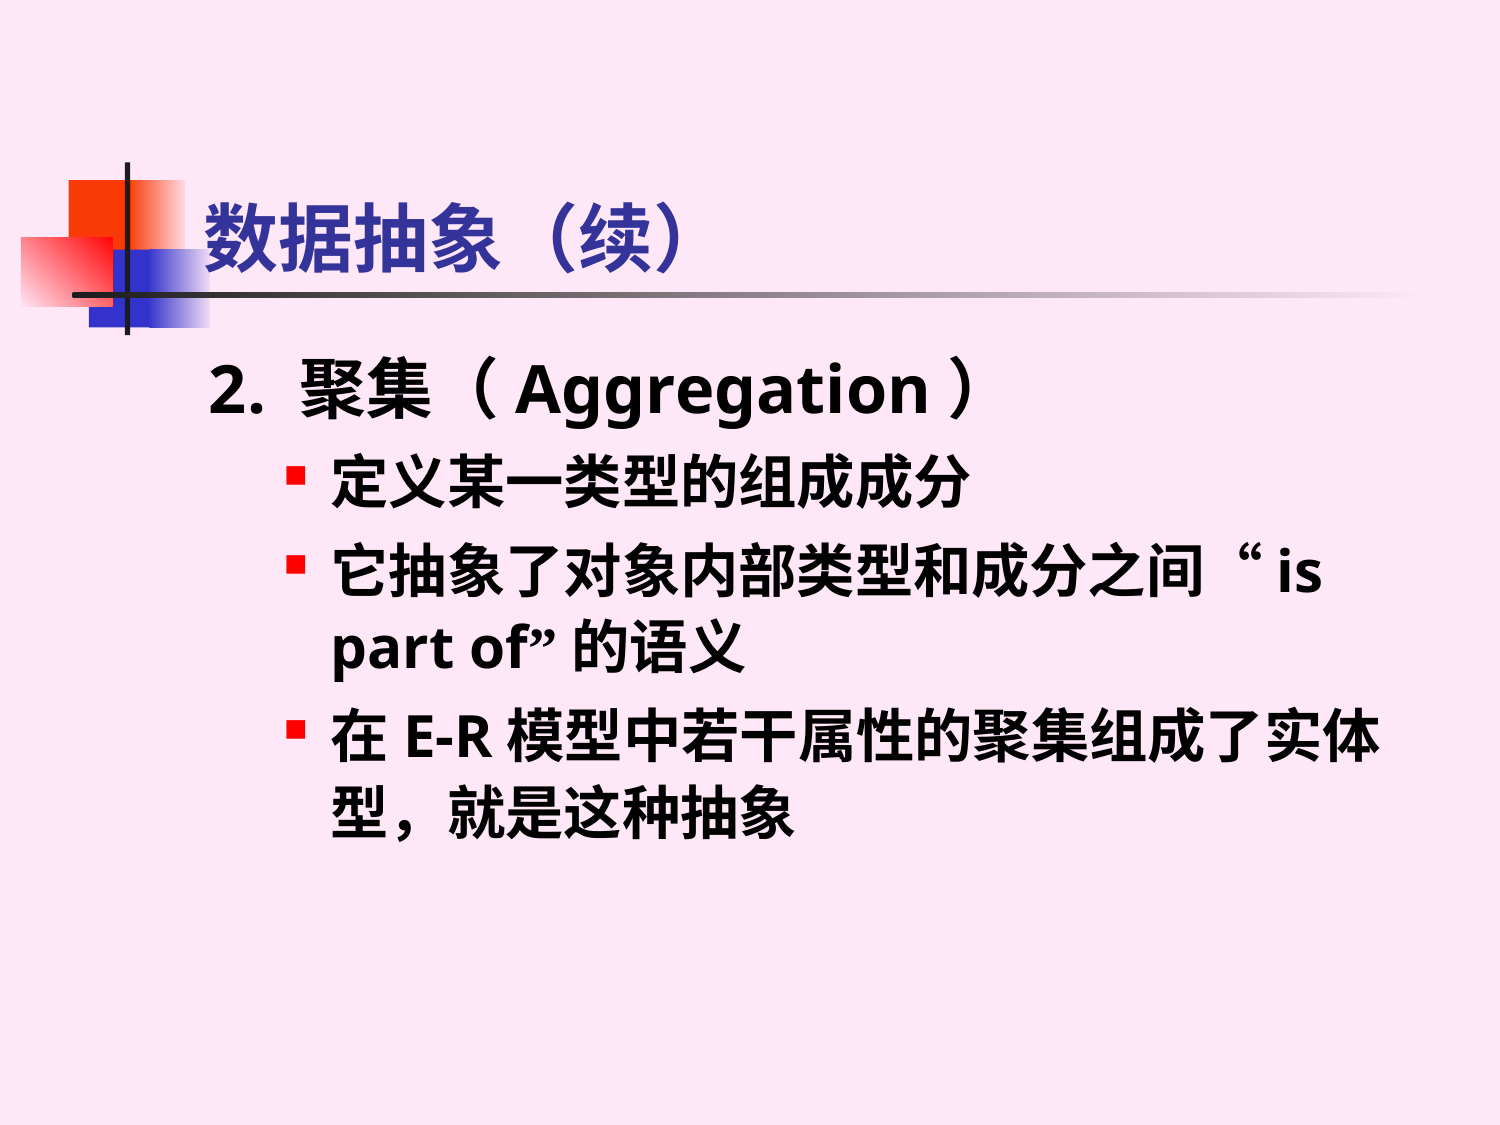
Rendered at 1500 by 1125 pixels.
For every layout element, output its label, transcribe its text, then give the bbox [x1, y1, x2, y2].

list 2. 聚集（Aggregation） 定义某一类型的组成成分 它抽象了对象内部类型和成分之间“is part of”的语义 在E-R模型中若干属性的聚集组成了实体型，就是这种抽象 [193, 330, 1470, 1007]
title 数据抽象（续） [188, 101, 1468, 289]
